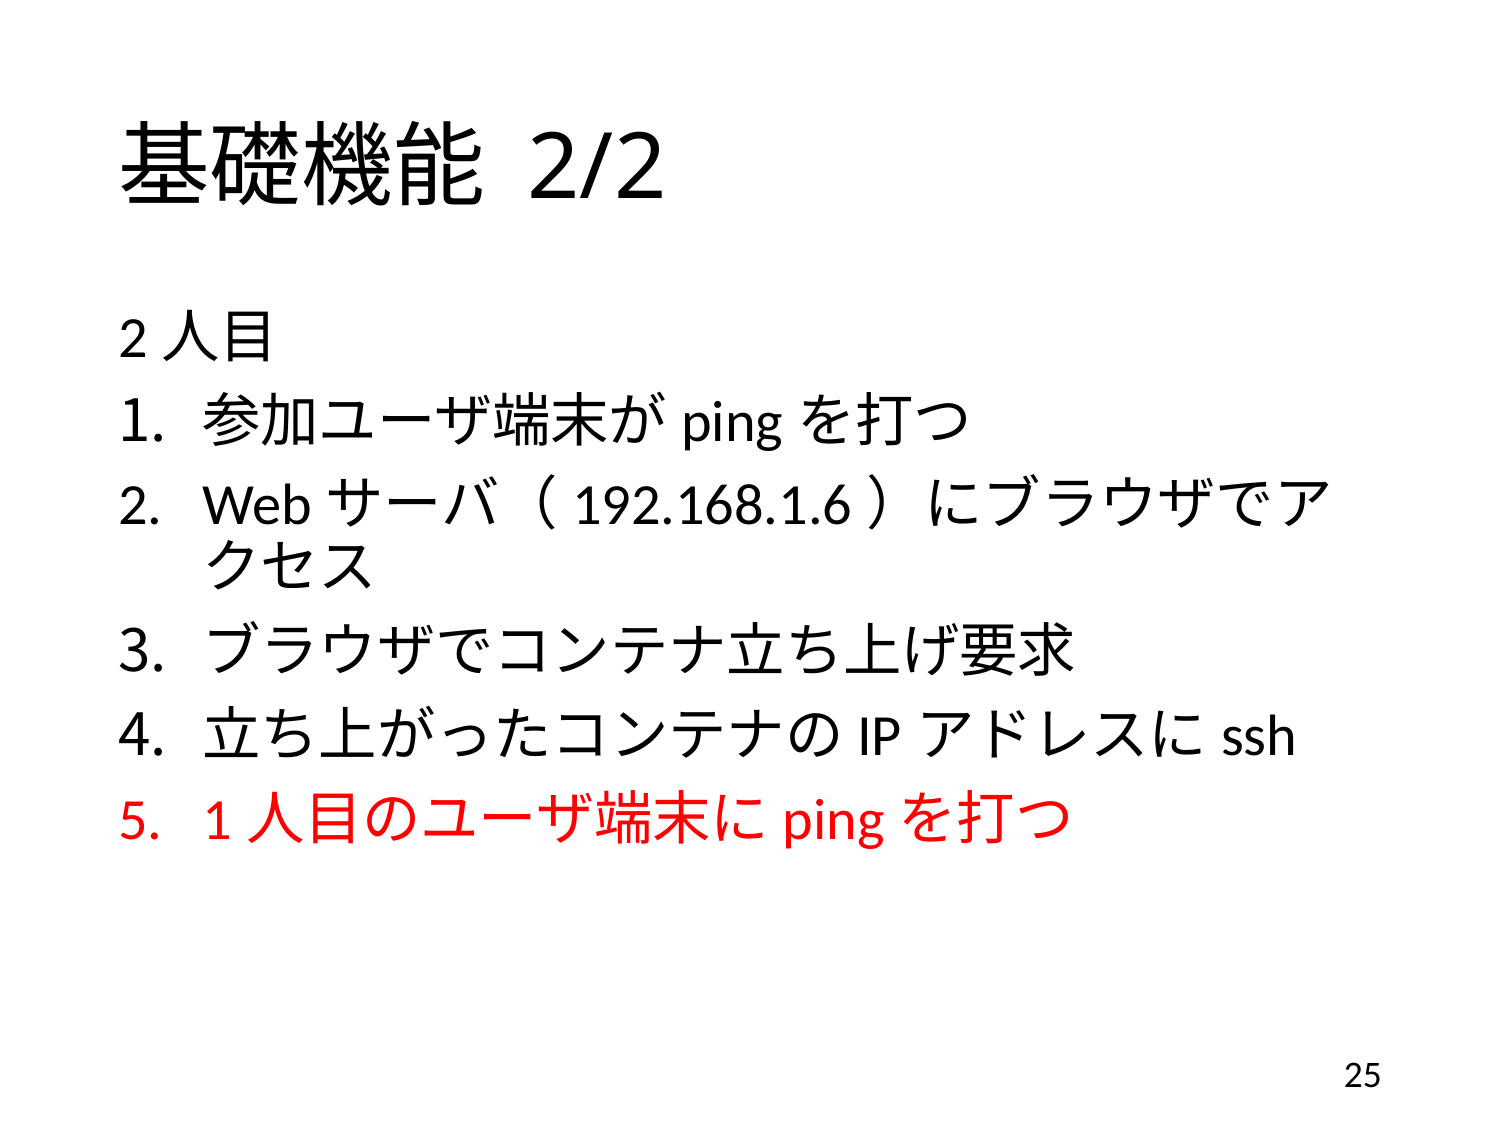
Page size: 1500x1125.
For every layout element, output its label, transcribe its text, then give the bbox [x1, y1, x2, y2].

list 2人目 参加ユーザ端末がpingを打つ Webサーバ（192.168.1.6）にブラウザでアクセス ブラウザでコンテナ立ち上げ要求 立ち上がったコンテナのIPアドレスにssh 1人目のユーザ端末にpingを打つ [103, 299, 1397, 1014]
slide_number 25 [1059, 1042, 1397, 1103]
title 基礎機能 2/2 [103, 59, 1397, 278]
